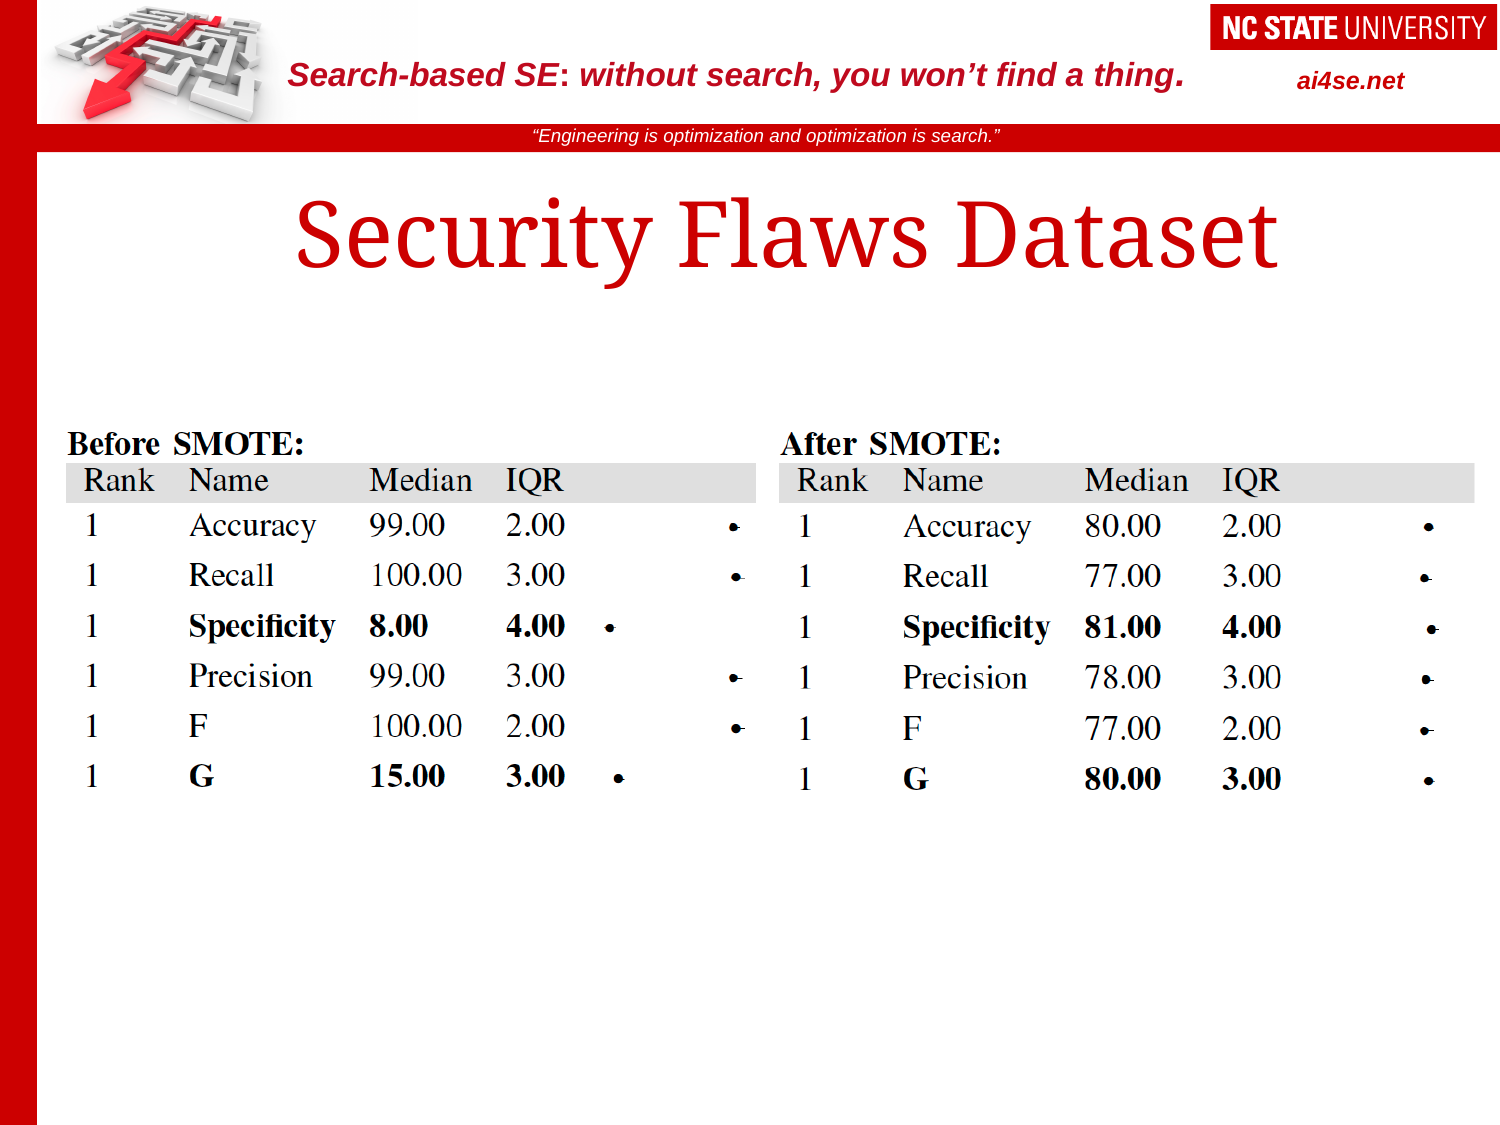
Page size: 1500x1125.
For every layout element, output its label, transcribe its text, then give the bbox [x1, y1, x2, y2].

picture [41, 0, 418, 124]
picture [1210, 4, 1498, 50]
title Security Flaws Dataset [87, 137, 1488, 325]
picture [61, 422, 1487, 808]
